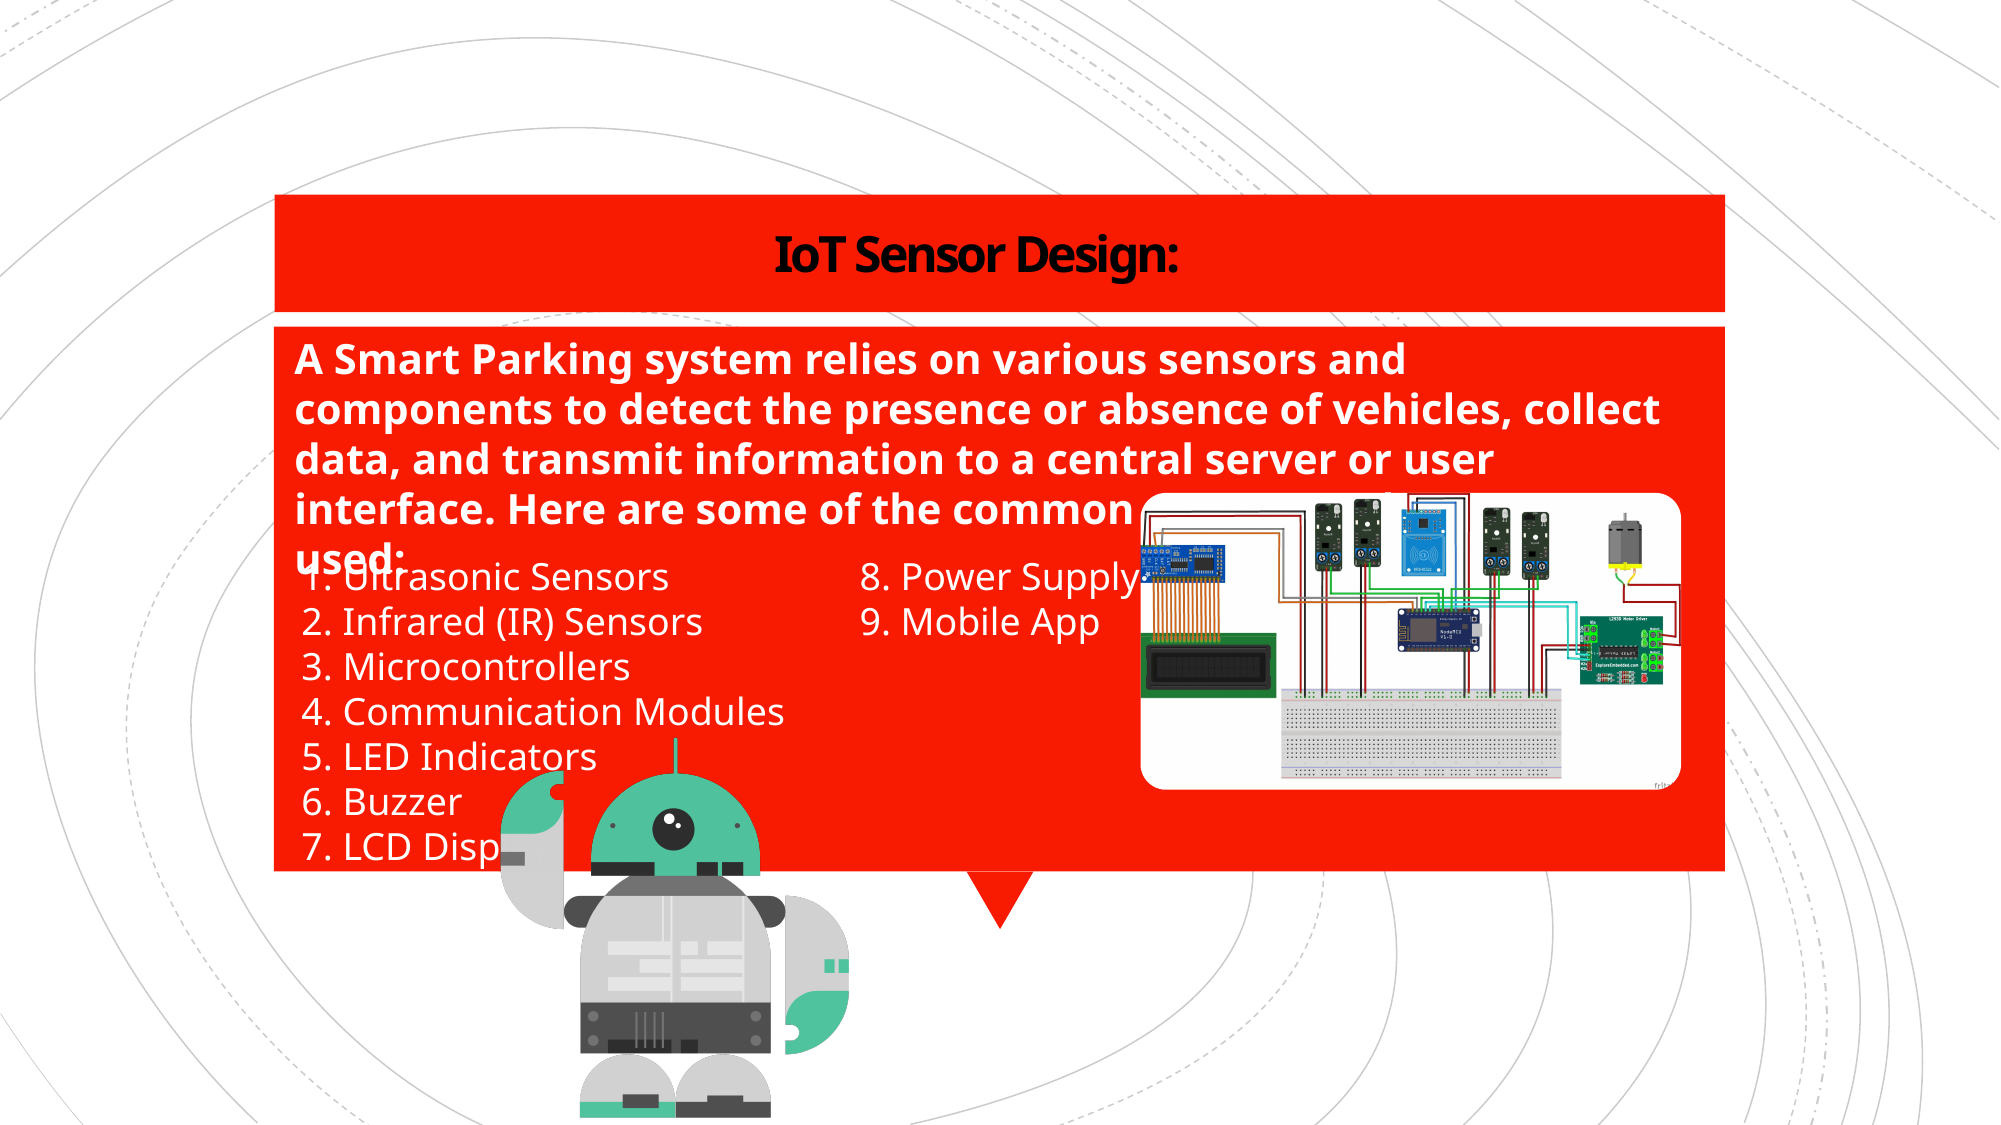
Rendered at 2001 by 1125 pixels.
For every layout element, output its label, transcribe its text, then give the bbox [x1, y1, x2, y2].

text_box 1. Ultrasonic Sensors 2. Infrared (IR) Sensors 3. Microcontrollers 4. Communication Modules 5. LED Indicators 6. Buzzer 7. LCD Display 8. Power Supply 9. Mobile App [286, 545, 1433, 877]
subtitle A Smart Parking system relies on various sensors and components to detect the presence or absence of vehicles, collect data, and transmit information to a central server or user interface. Here are some of the common sensors and components used: [279, 332, 1682, 546]
title IoT Sensor Design: [737, 176, 1263, 282]
picture [421, 675, 928, 1125]
picture [1140, 492, 1682, 790]
